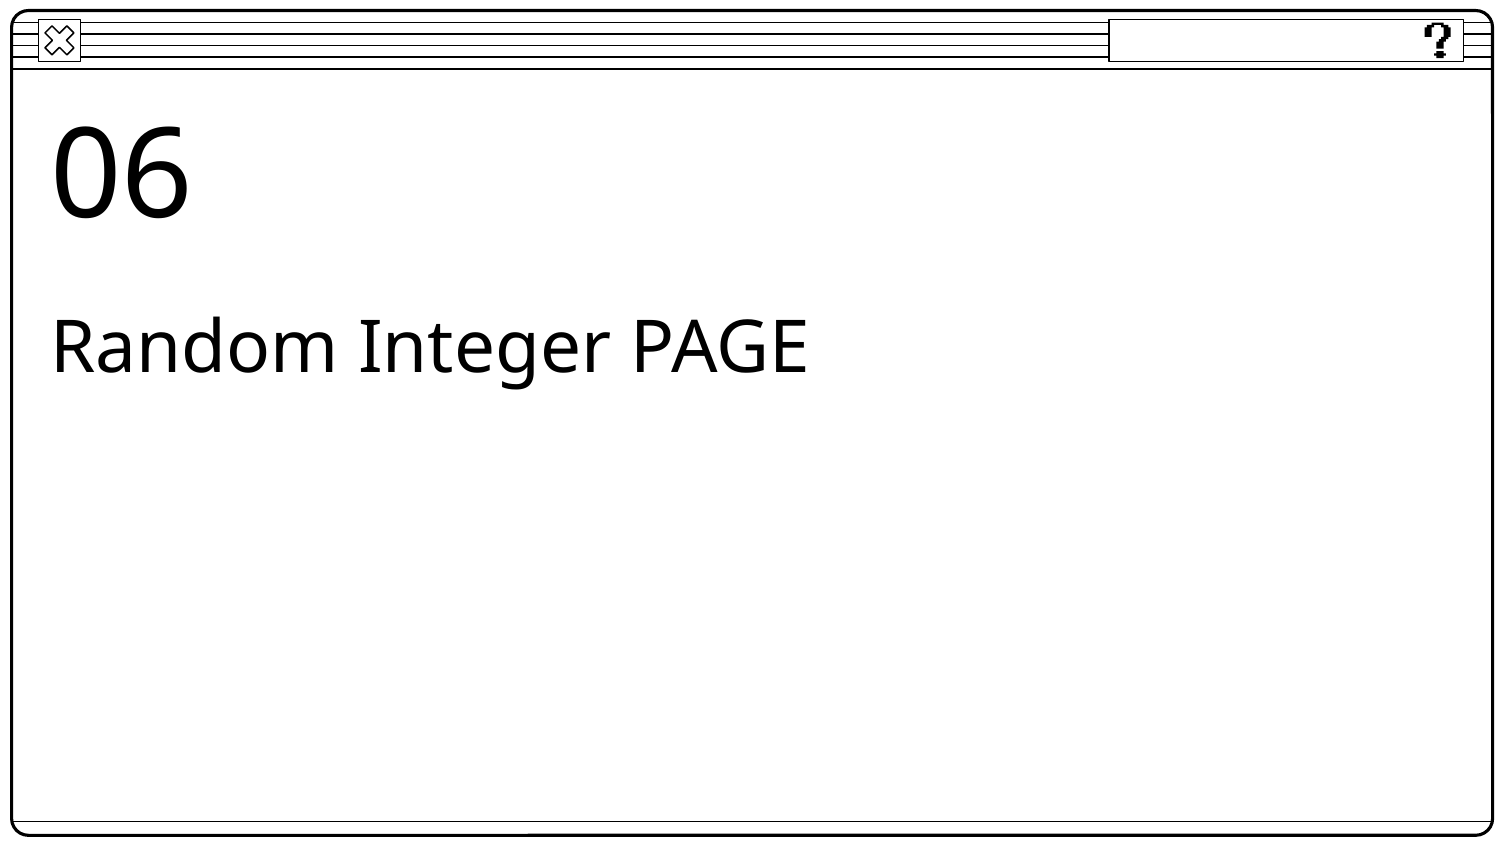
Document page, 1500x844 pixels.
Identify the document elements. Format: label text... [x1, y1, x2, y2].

title Random Integer PAGE [35, 274, 910, 413]
title 06 [35, 98, 553, 237]
